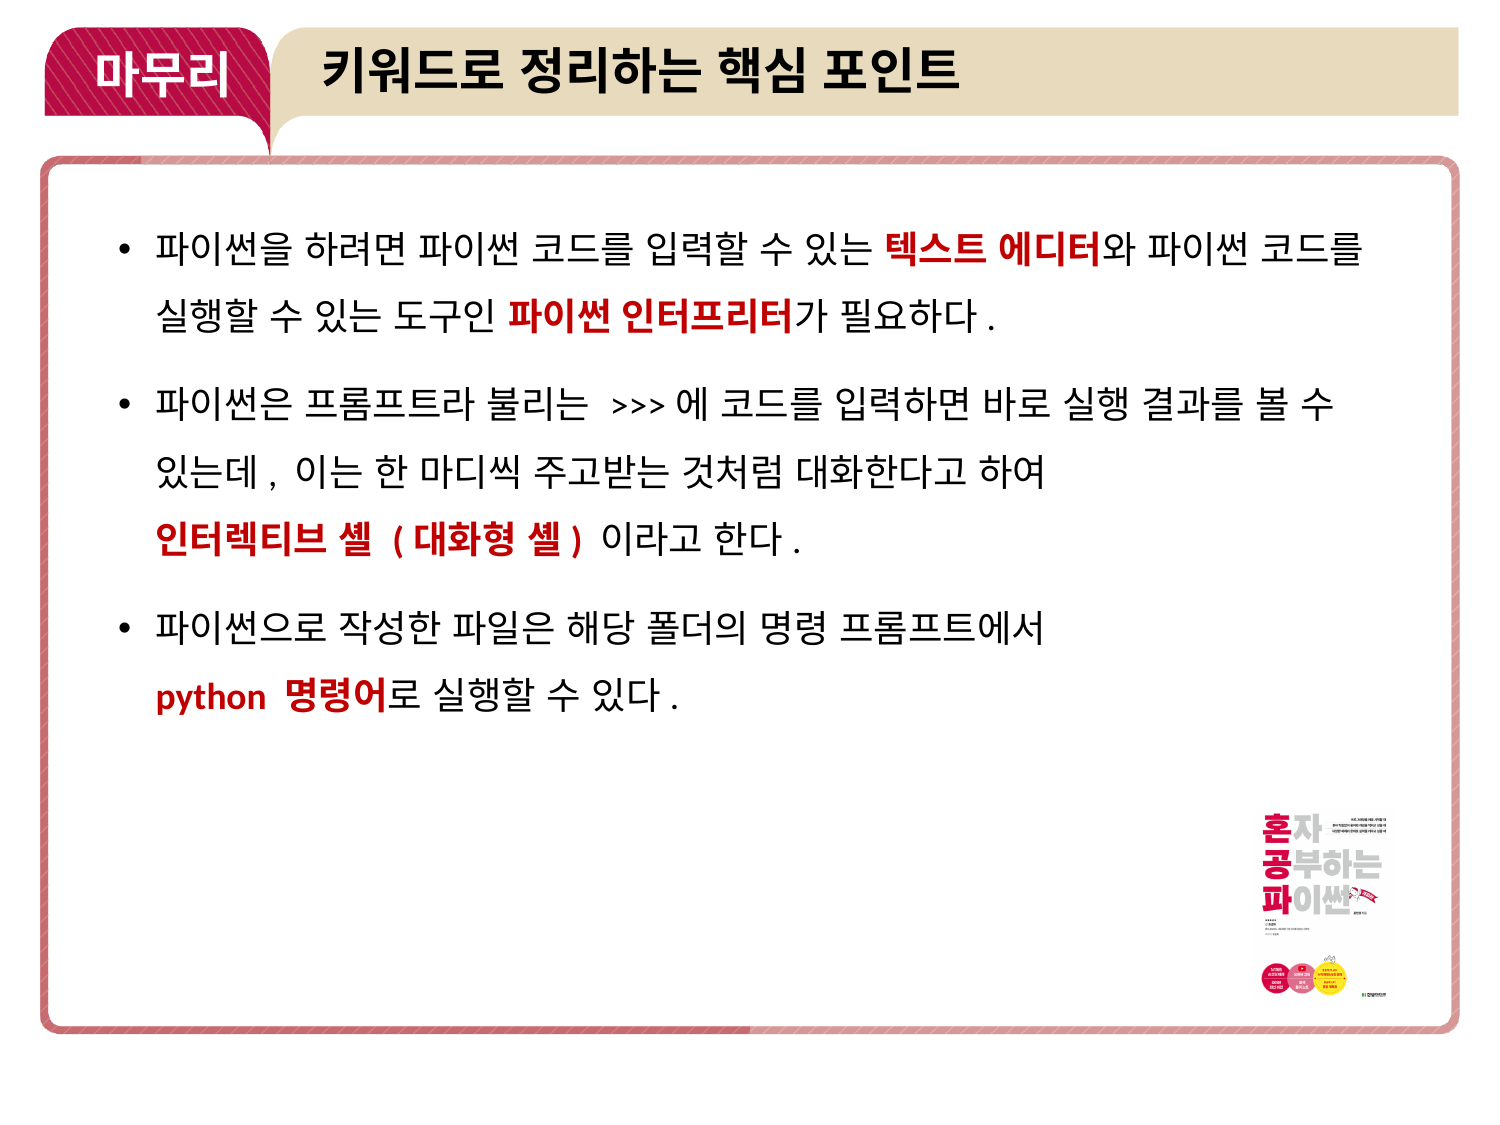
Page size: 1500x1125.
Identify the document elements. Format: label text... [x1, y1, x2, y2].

text_box 마무리 [49, 36, 277, 112]
title 키워드로 정리하는 핵심 포인트 [306, 42, 1385, 105]
picture [0, 0, 1500, 1043]
list 파이썬을 하려면 파이썬 코드를 입력할 수 있는 텍스트 에디터와 파이썬 코드를 실행할 수 있는 도구인 파이썬 인터프리터가 필요하다. 파이썬은 프롬프트라 불리는 >>>에 코드를 입력하면 바로 실행 결과를 볼 수 있는데, 이는 한 마디씩 주고받는 것처럼 대화한다고 하여 인터렉티브 셸 (대화형 셸) 이라고 한다. 파이썬으로 작성한 파일은 해당 폴더의 명령 프롬프트에서 python 명령어로 실행할 수 있다. [103, 195, 1397, 1014]
